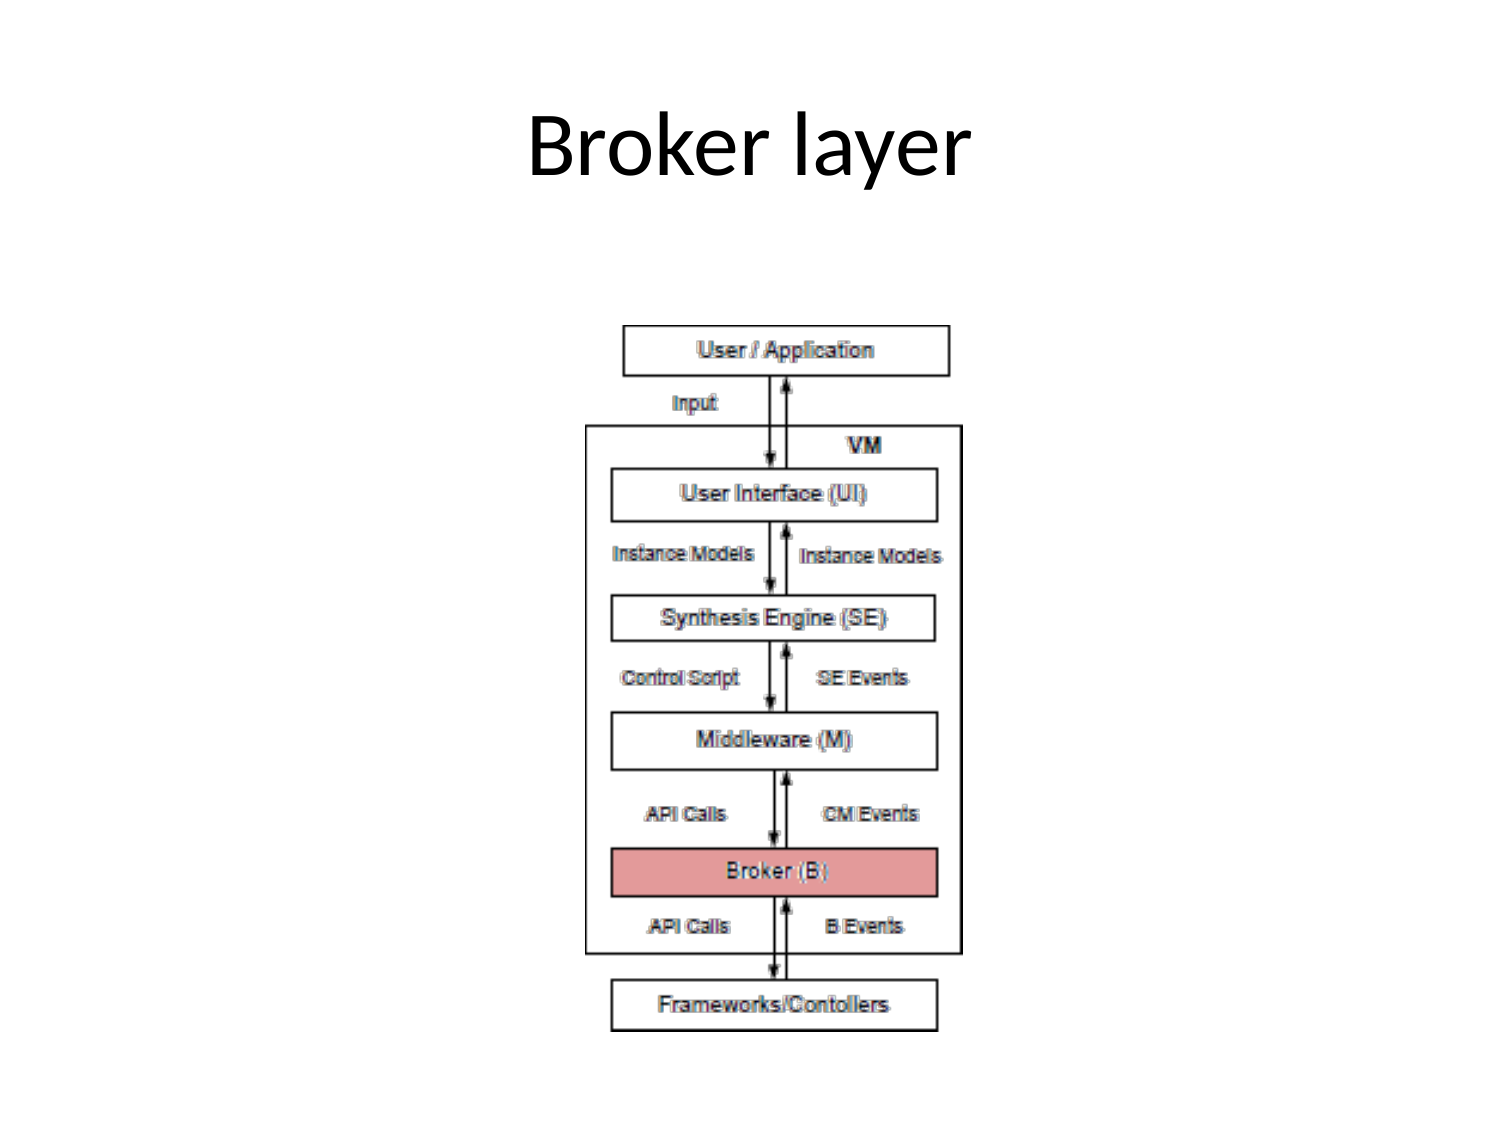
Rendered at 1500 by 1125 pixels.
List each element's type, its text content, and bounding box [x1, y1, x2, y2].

title Broker layer [75, 45, 1425, 233]
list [585, 325, 963, 1032]
